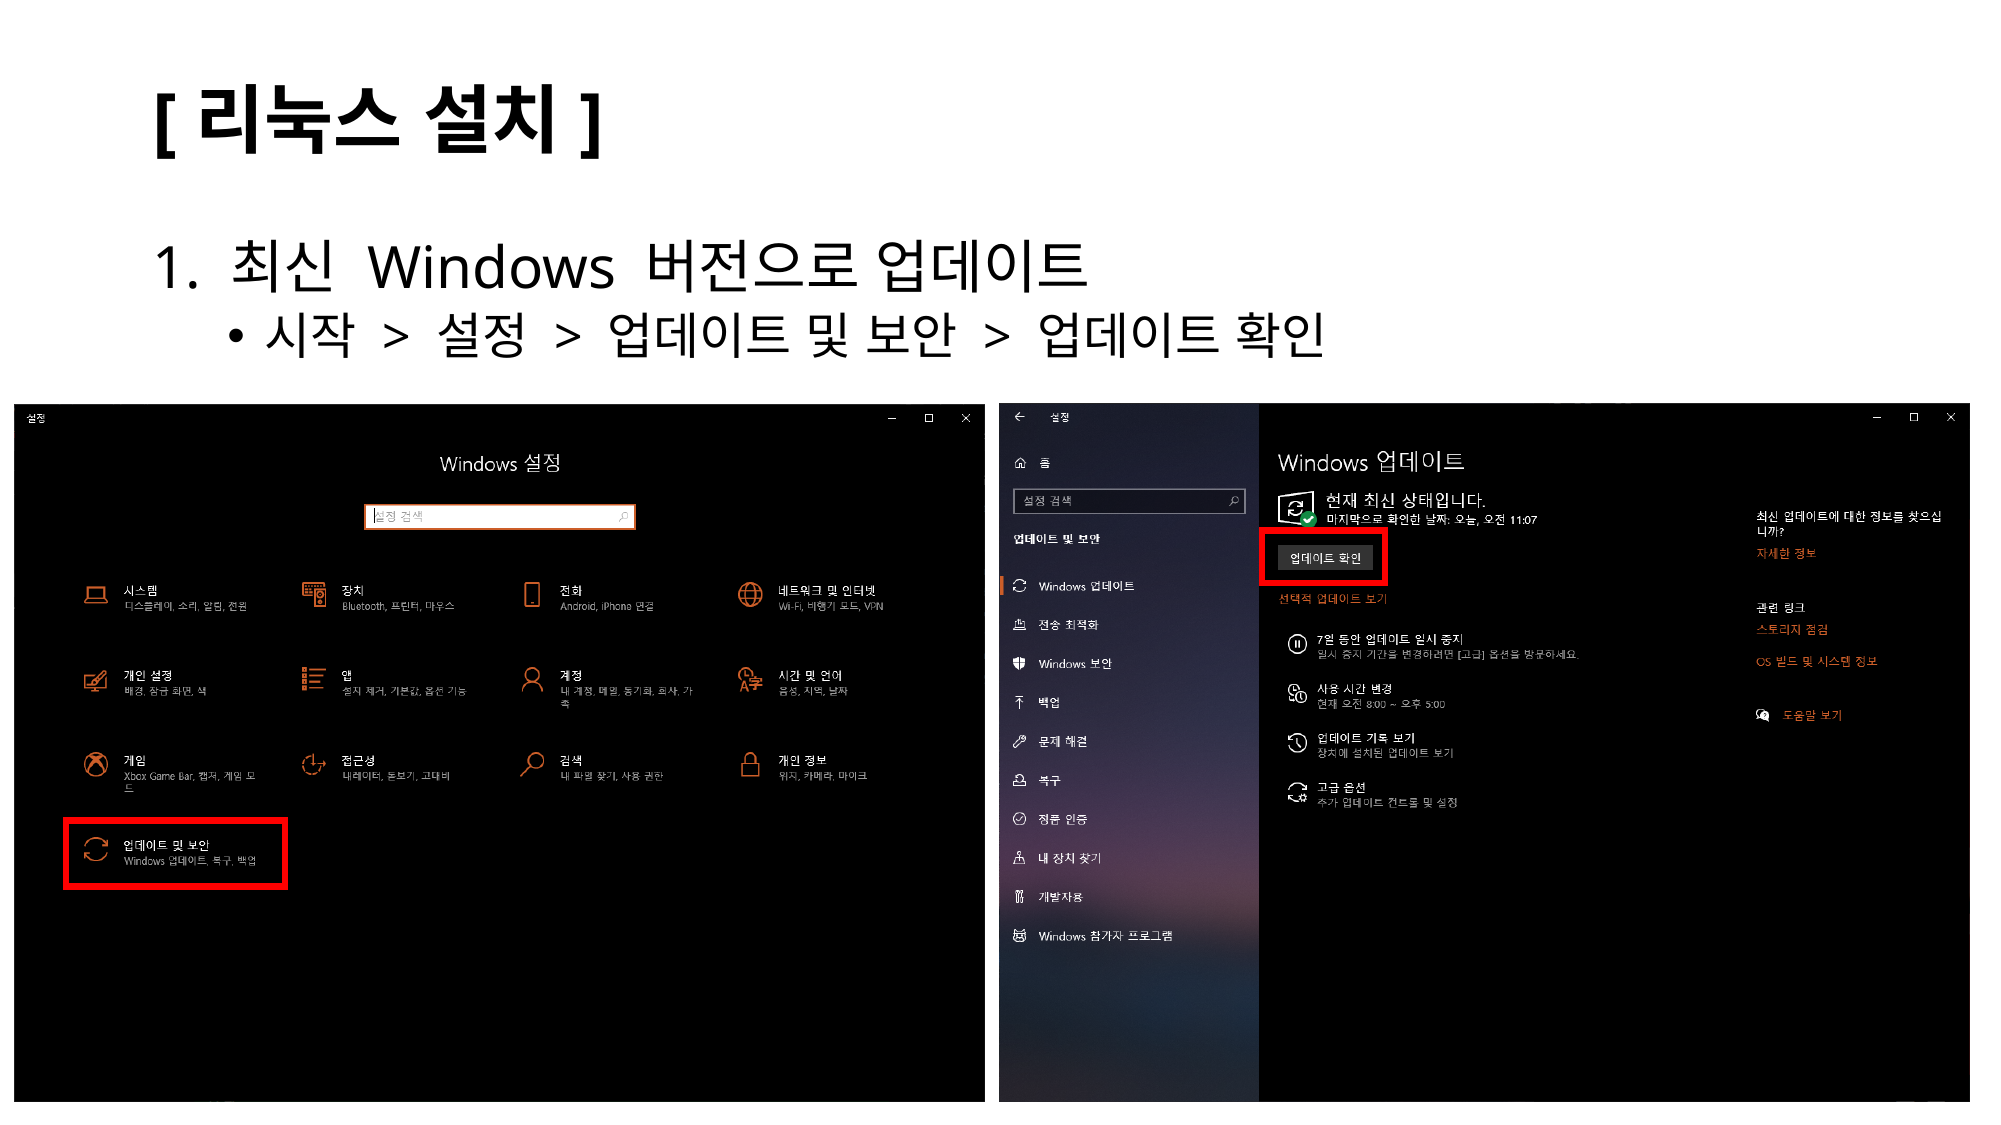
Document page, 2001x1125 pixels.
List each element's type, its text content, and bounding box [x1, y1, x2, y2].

title [리눅스 설치] [137, 14, 1863, 230]
list 1. 최신 Windows 버전으로 업데이트 시작 > 설정 > 업데이트 및 보안 > 업데이트 확인 [137, 230, 1863, 945]
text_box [14, 404, 985, 1102]
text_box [999, 403, 1970, 1102]
